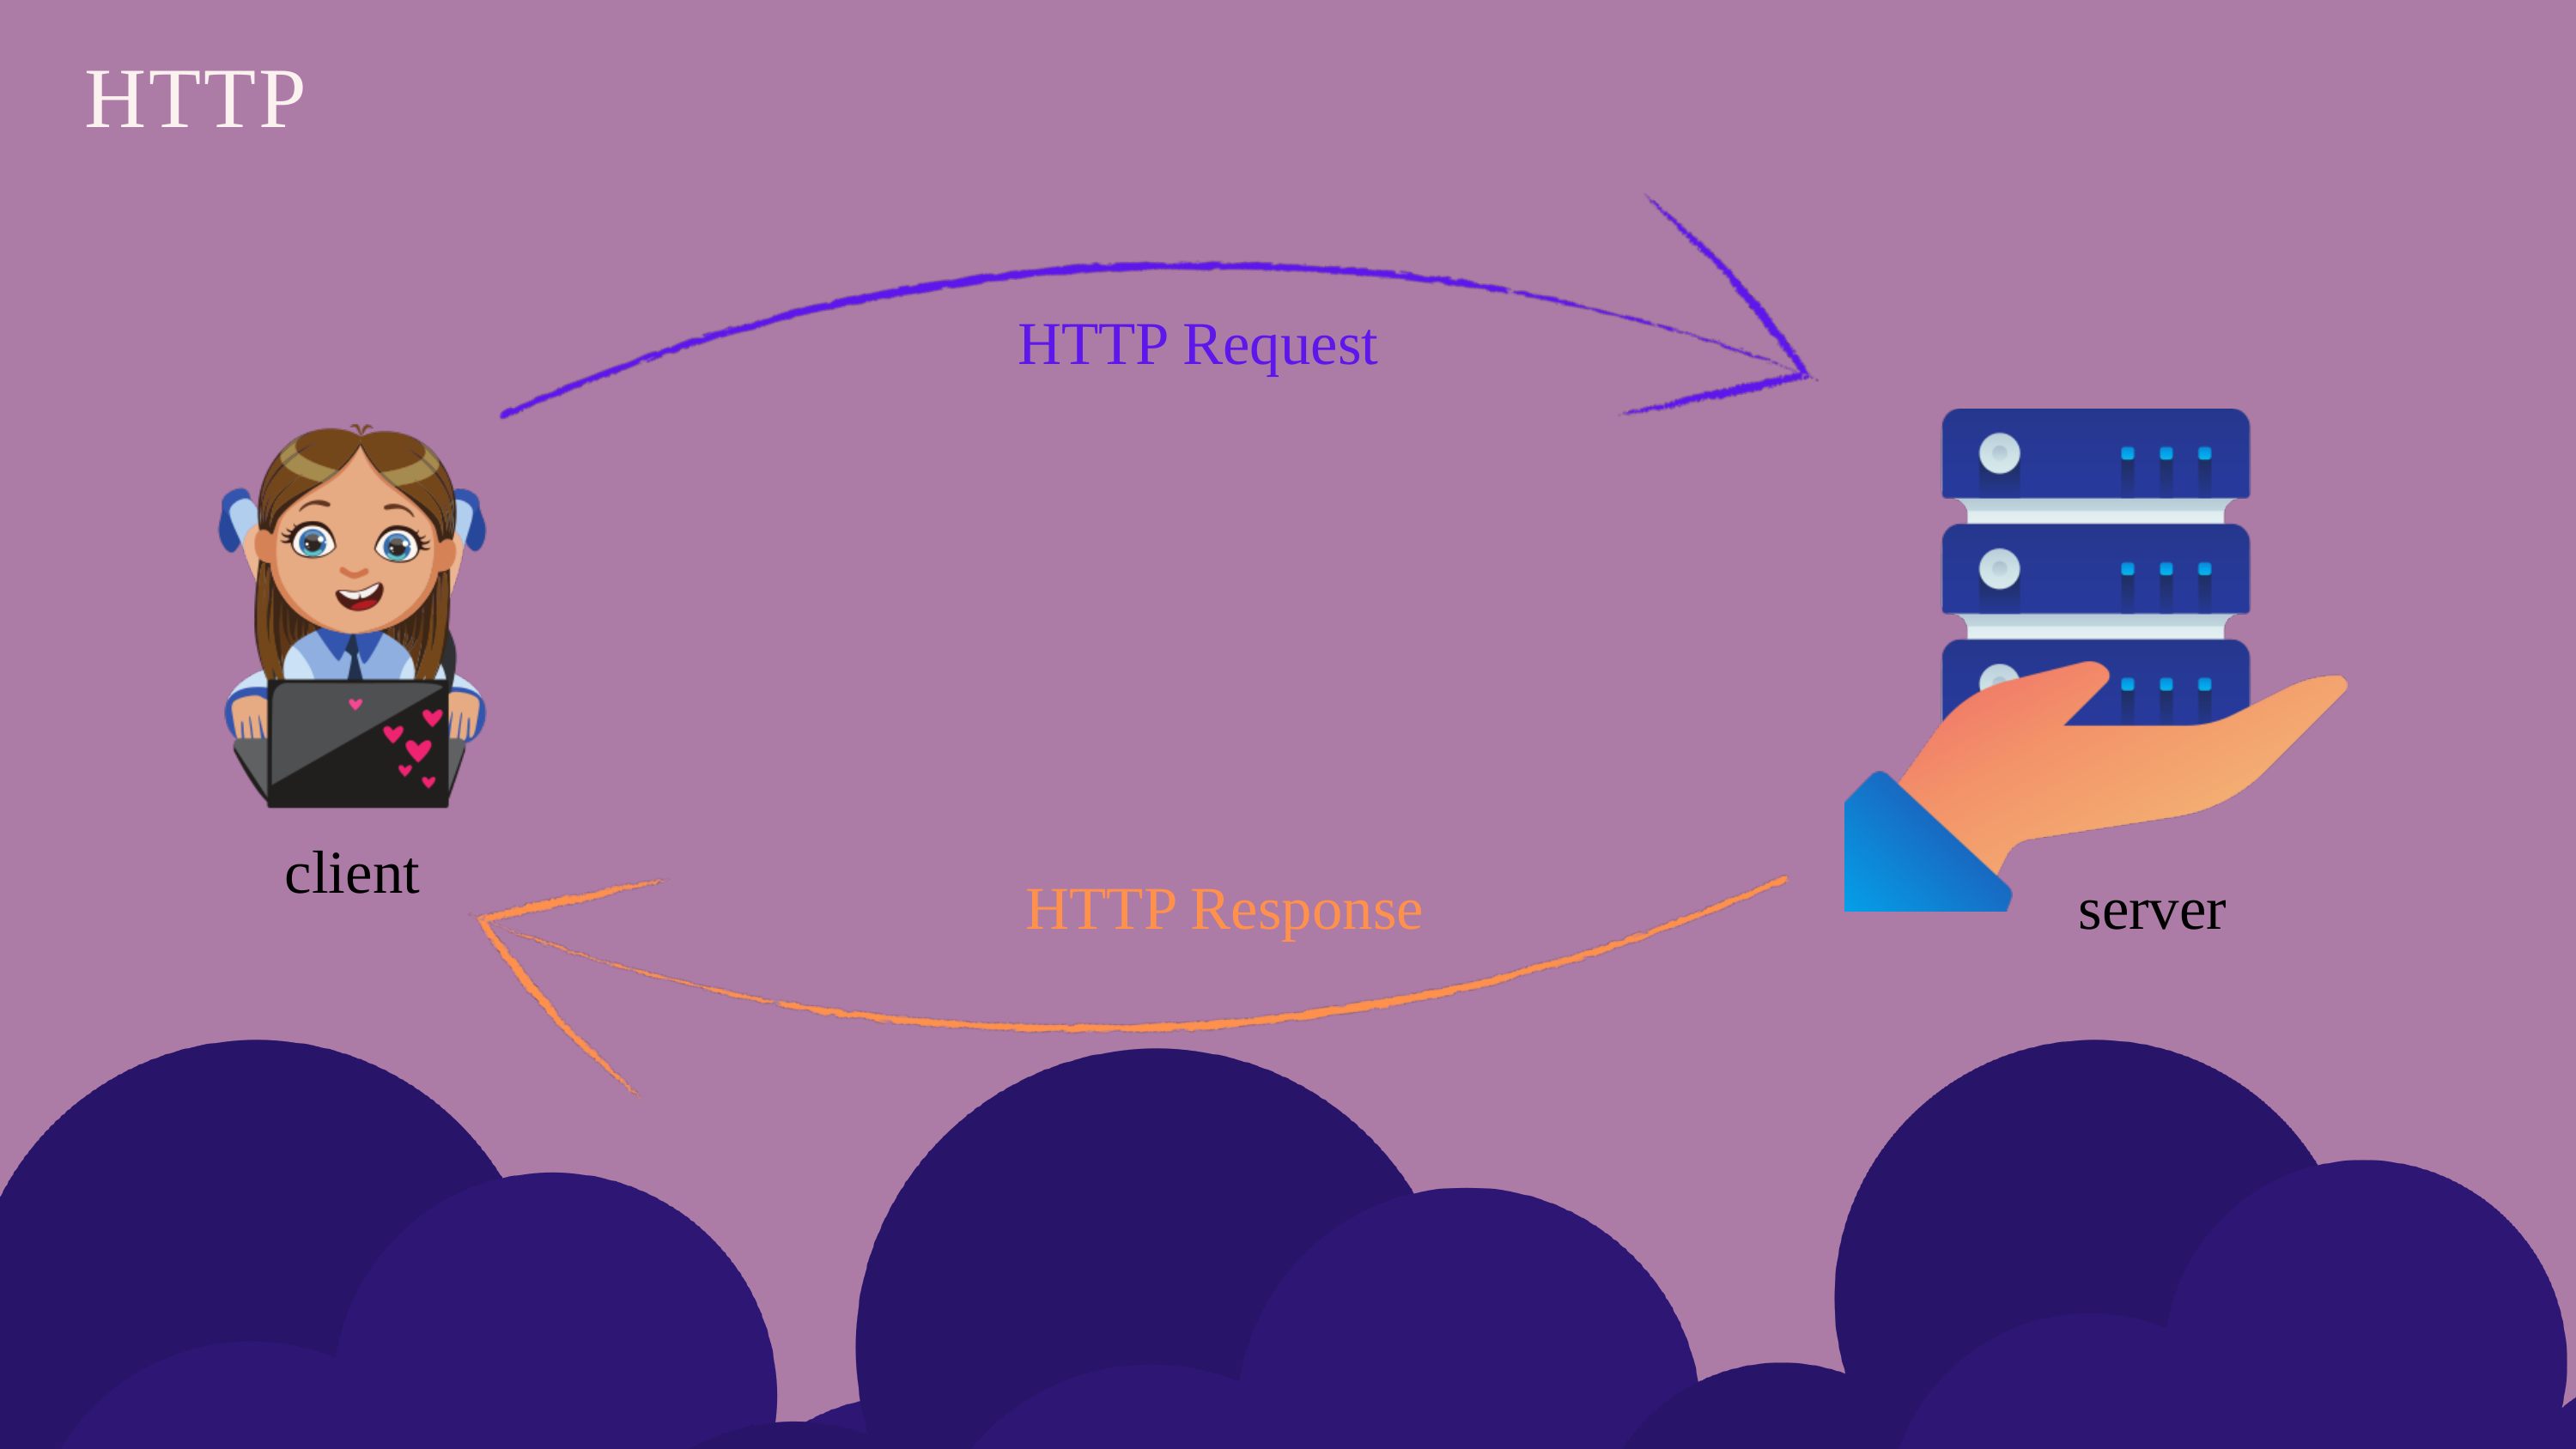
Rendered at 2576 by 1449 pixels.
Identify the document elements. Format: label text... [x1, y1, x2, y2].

text_box HTTP [84, 41, 655, 145]
picture [1844, 409, 2348, 912]
text_box client [45, 820, 602, 906]
picture [118, 0, 1843, 1355]
text_box server [1844, 856, 2461, 942]
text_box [0, 1039, 2576, 1449]
